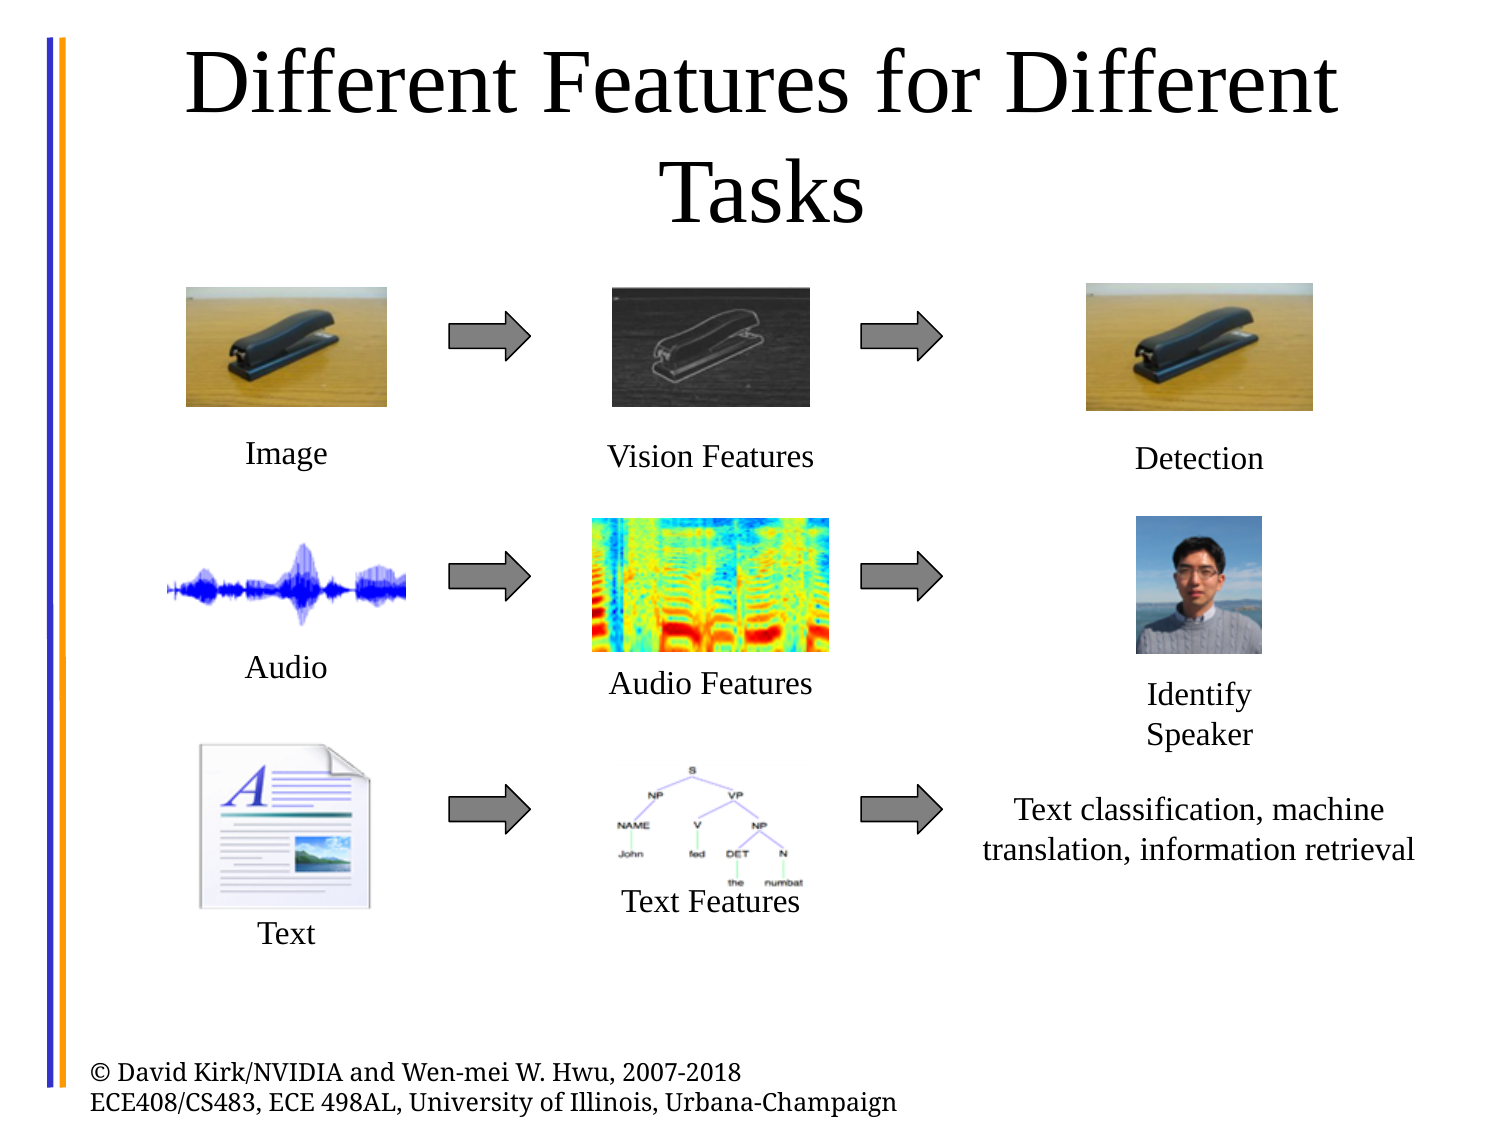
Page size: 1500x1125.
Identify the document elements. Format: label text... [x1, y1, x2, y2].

text_box Detection [1076, 421, 1323, 480]
picture [186, 287, 387, 407]
text_box [861, 784, 943, 834]
text_box [861, 551, 943, 601]
picture [746, 518, 765, 527]
picture [167, 518, 406, 652]
picture [613, 764, 809, 891]
text_box Vision Features [588, 418, 834, 477]
text_box [861, 311, 943, 361]
text_box [449, 311, 531, 361]
text_box Text [228, 930, 345, 955]
picture [1136, 516, 1263, 655]
title Different Features for Different Tasks [112, 37, 1413, 225]
text_box [449, 784, 531, 834]
picture [616, 518, 830, 652]
picture [592, 518, 615, 652]
text_box Identify Speaker [1076, 657, 1323, 716]
picture [612, 287, 810, 407]
picture [1085, 283, 1313, 411]
picture [160, 732, 413, 923]
text_box Audio Features [588, 655, 834, 705]
text_box Text Features [588, 864, 834, 922]
text_box Audio [228, 661, 345, 689]
text_box [449, 551, 531, 601]
text_box Text classification, machine translation, information retrieval [947, 781, 1452, 873]
text_box Image [228, 416, 345, 475]
